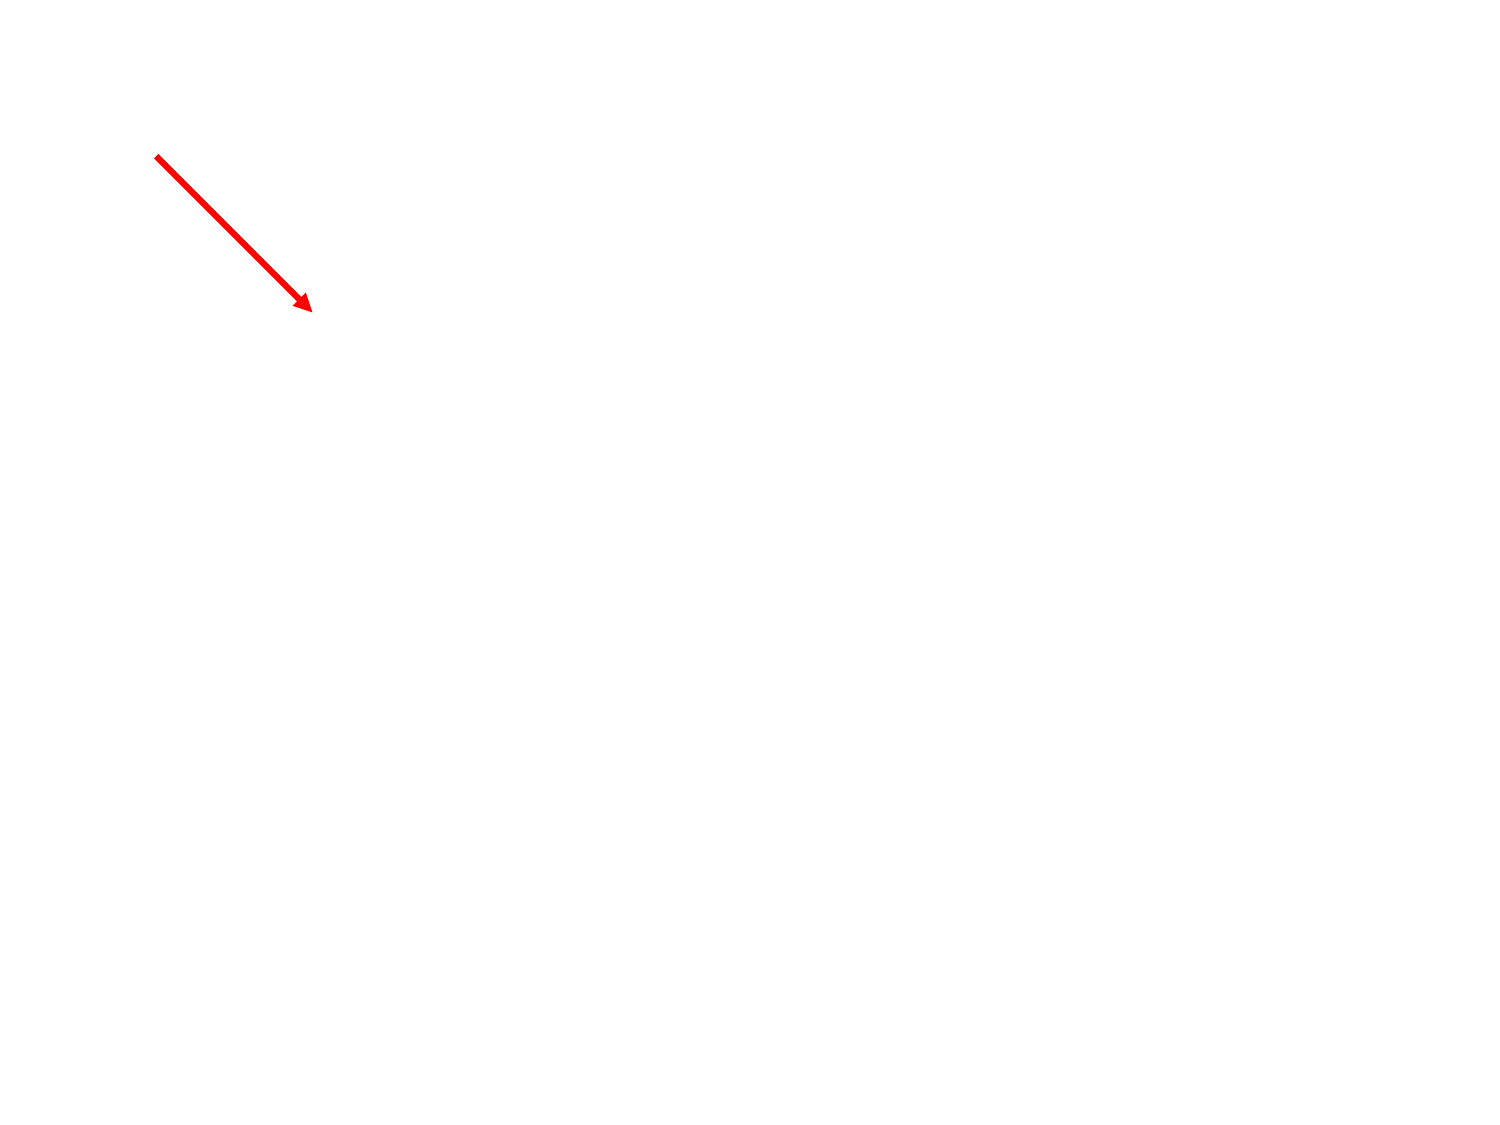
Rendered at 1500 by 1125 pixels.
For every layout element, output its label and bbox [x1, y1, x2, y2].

text_box [156, 156, 313, 313]
